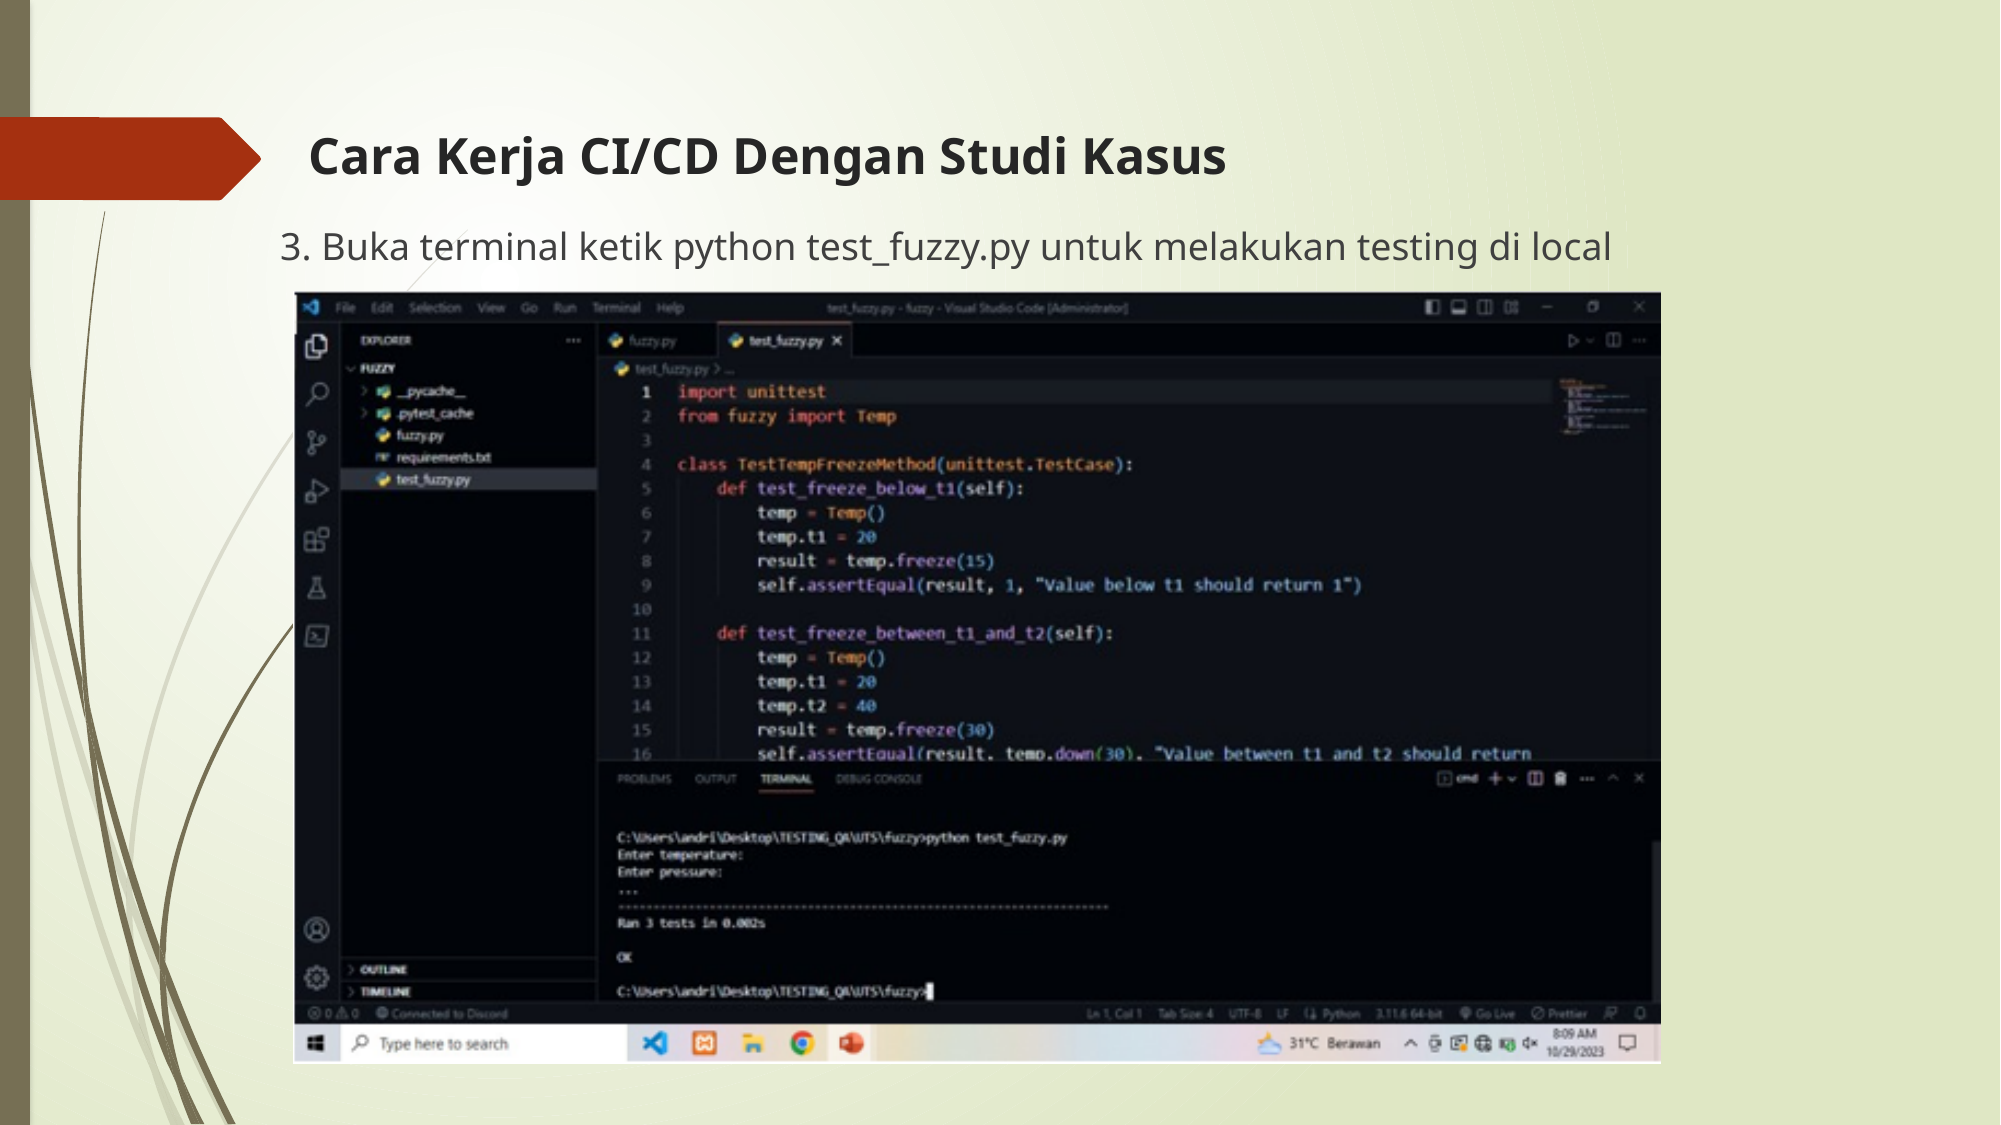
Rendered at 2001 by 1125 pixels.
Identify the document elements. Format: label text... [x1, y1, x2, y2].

title Cara Kerja CI/CD Dengan Studi Kasus [293, 117, 1891, 213]
picture [293, 290, 1662, 1064]
list 3. Buka terminal ketik python test_fuzzy.py untuk melakukan testing di local [265, 215, 1818, 290]
